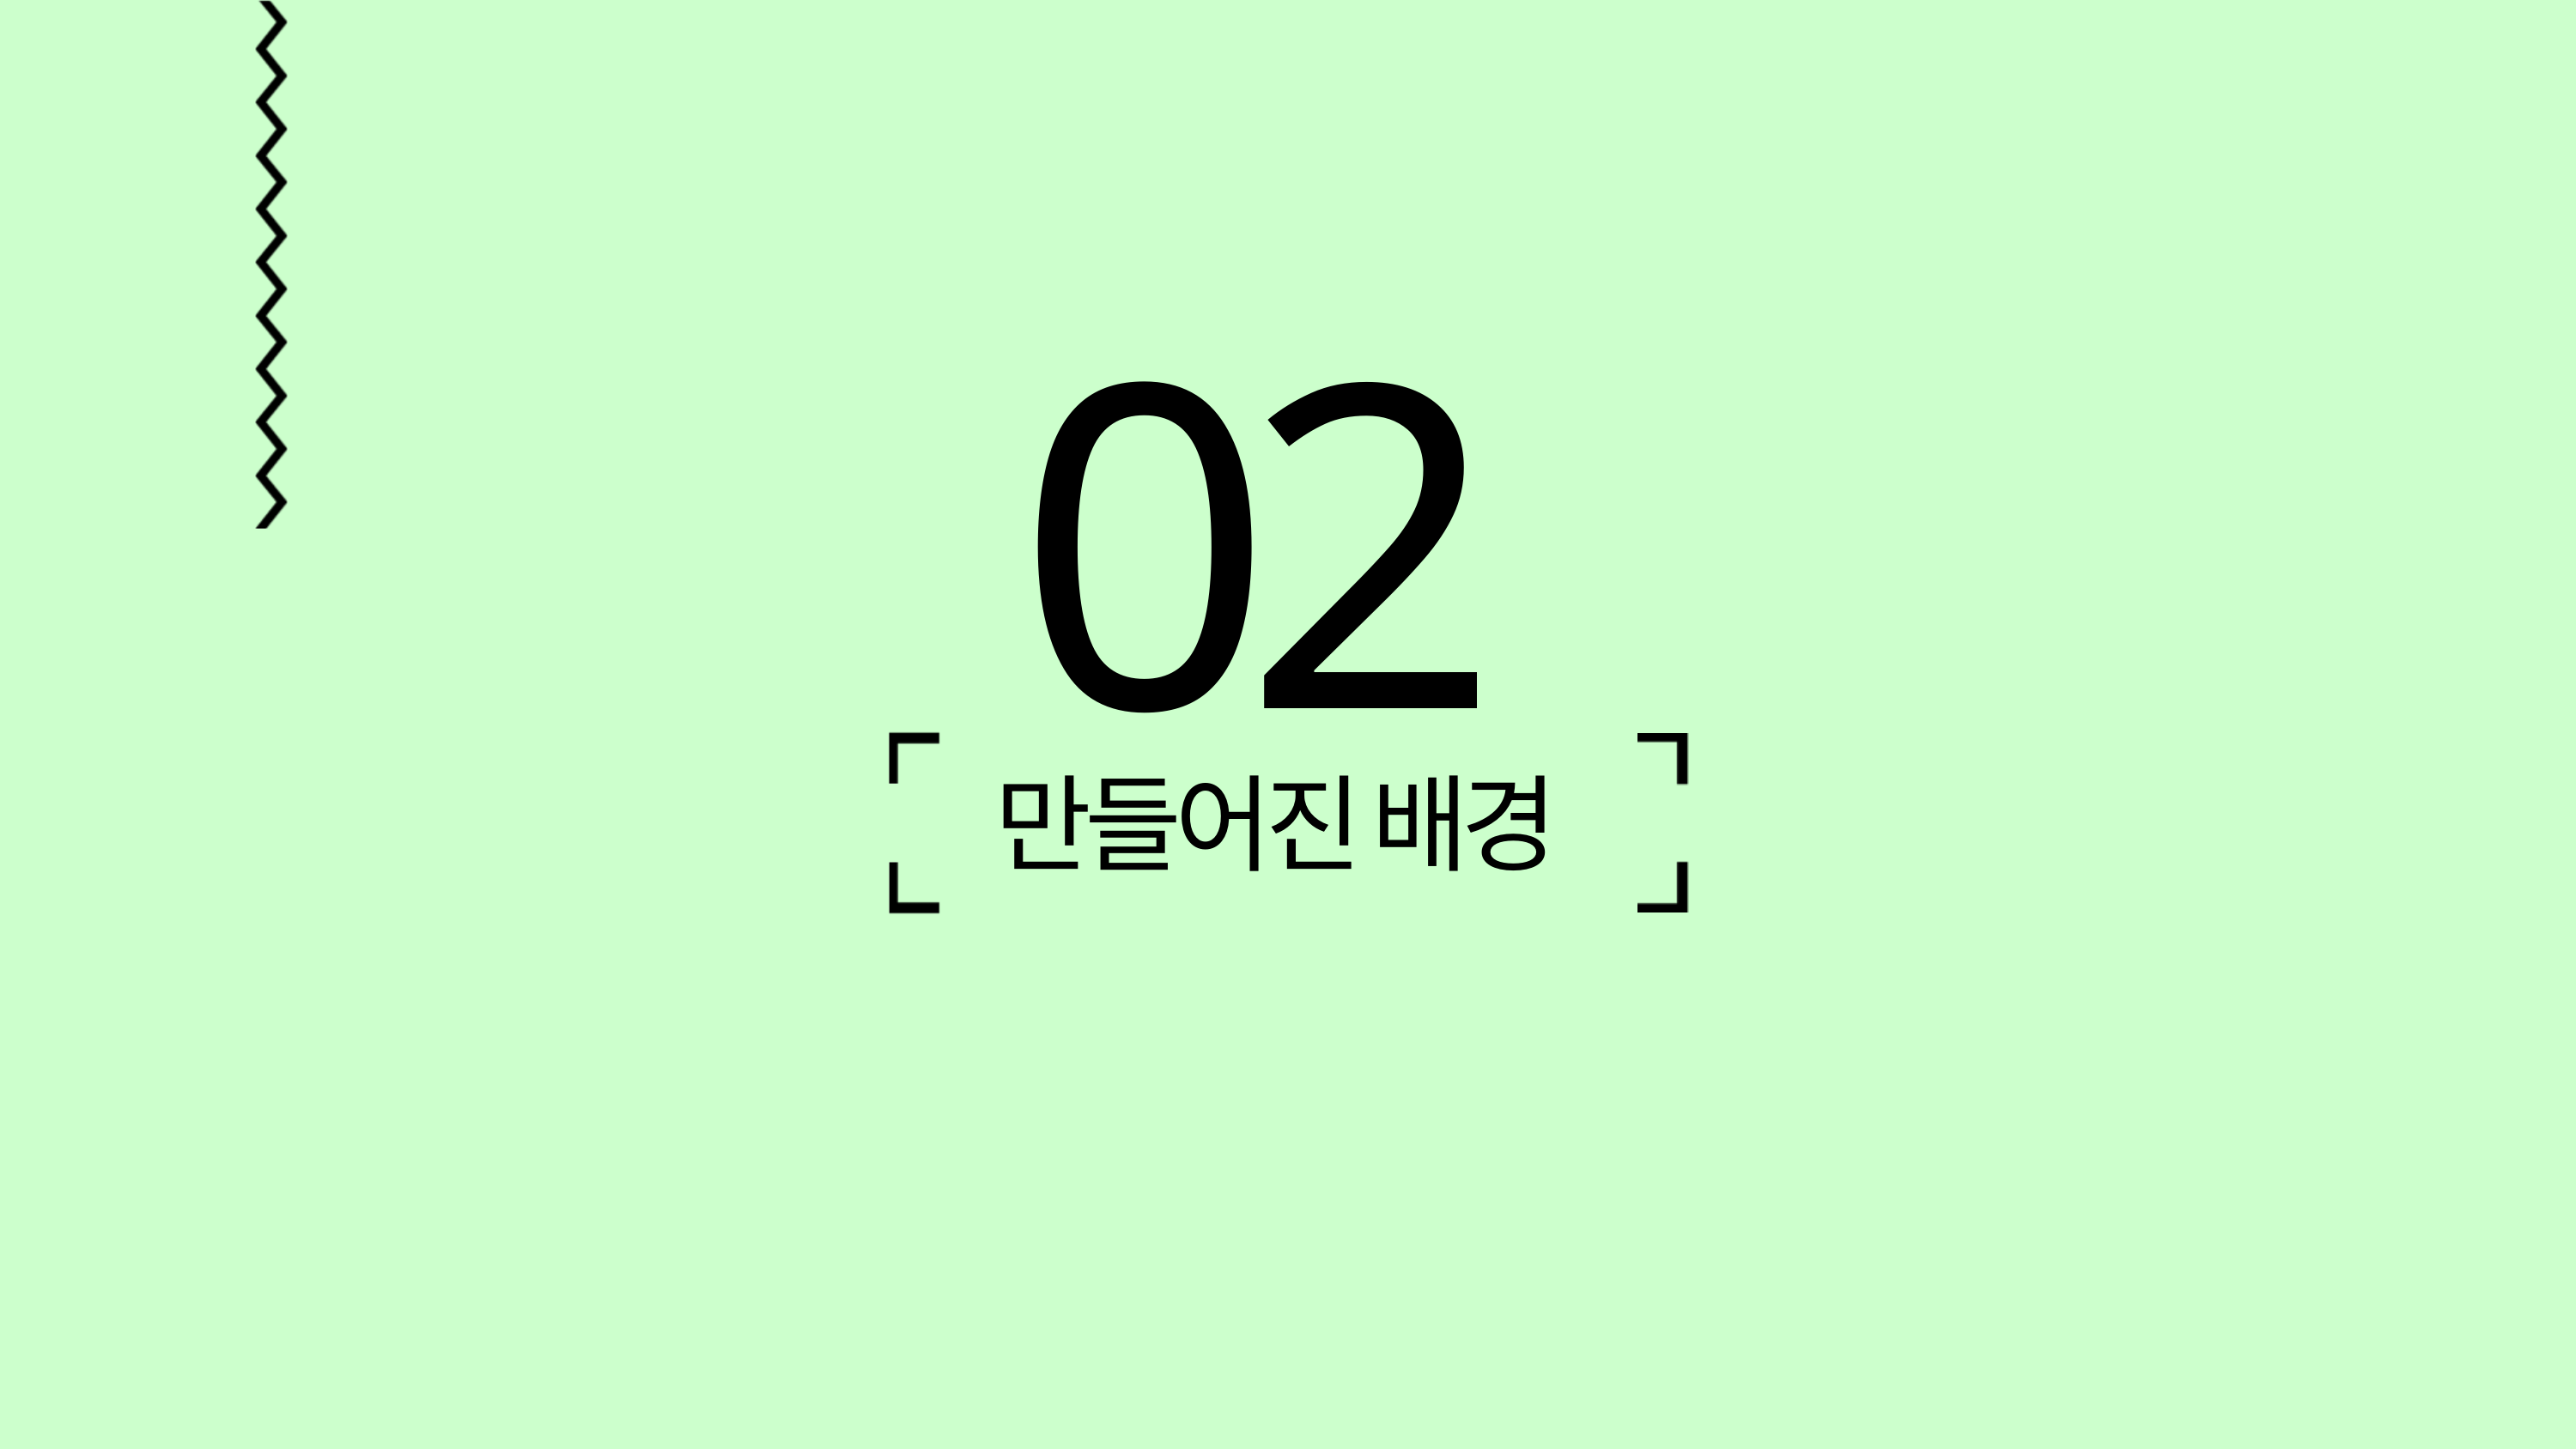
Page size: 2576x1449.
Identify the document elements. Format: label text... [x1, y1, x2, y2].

picture [256, 281, 287, 528]
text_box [1637, 860, 1689, 913]
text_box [888, 731, 940, 784]
text_box 만들어진 배경 [981, 750, 1919, 891]
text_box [888, 862, 940, 914]
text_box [7, 247, 536, 281]
picture [256, 1, 287, 247]
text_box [1637, 733, 1689, 785]
text_box 02 [657, 251, 1861, 805]
